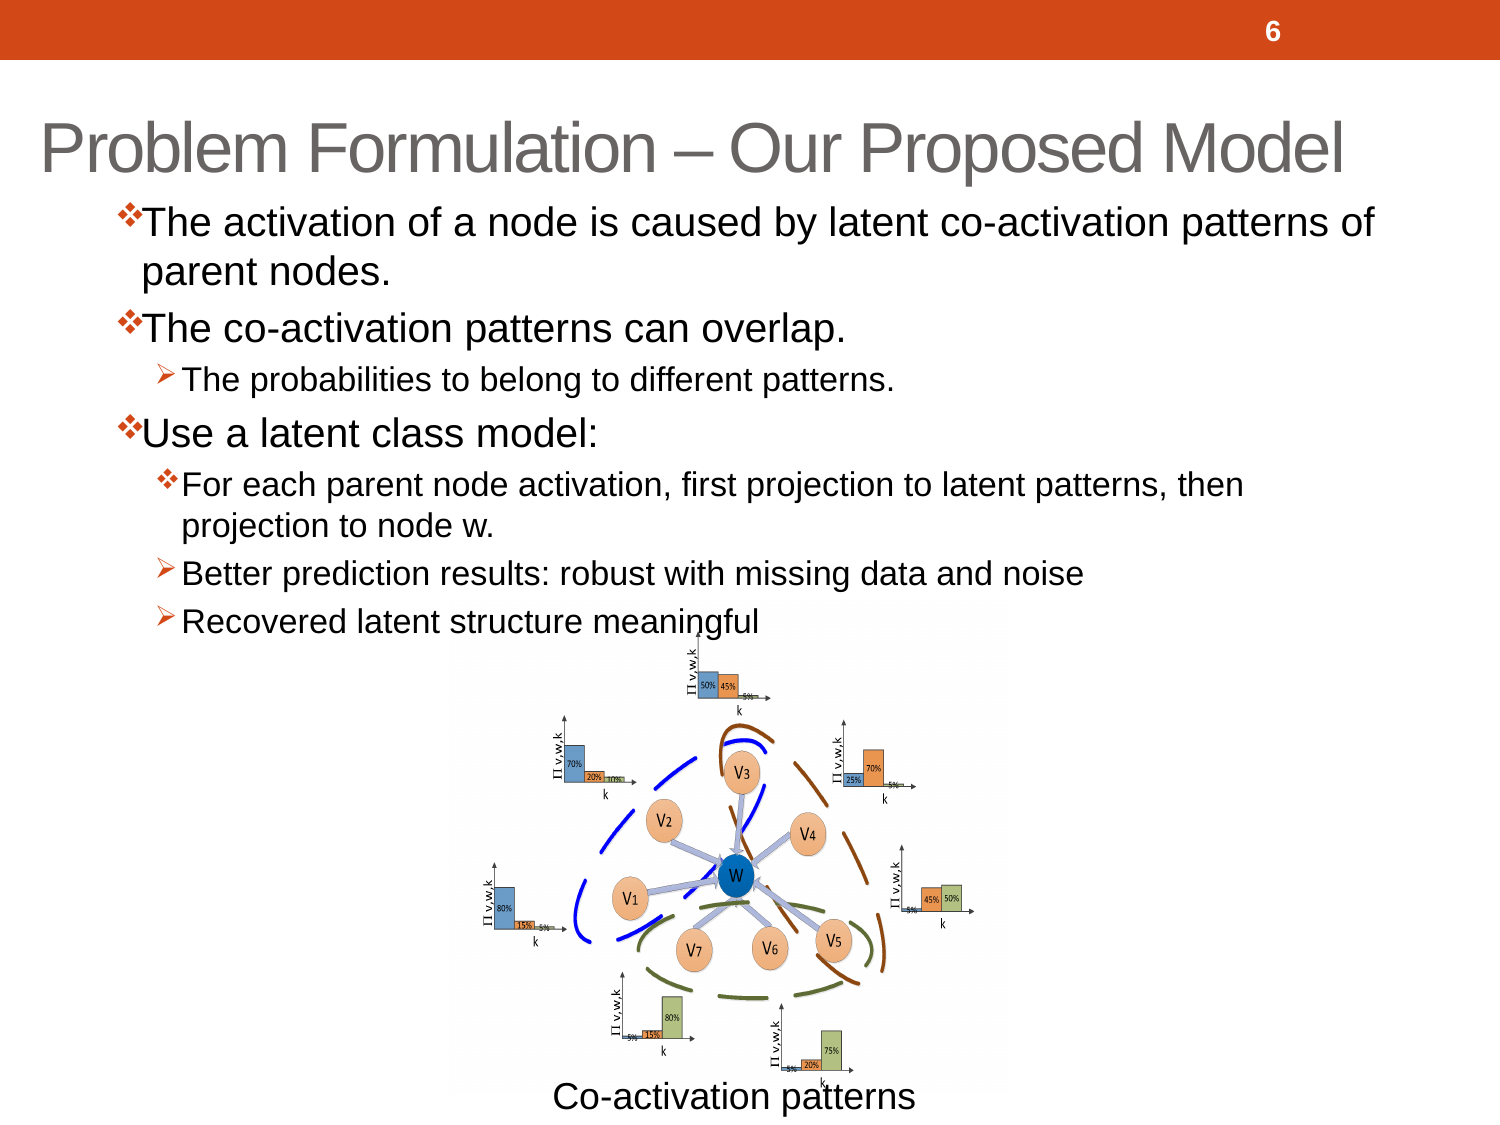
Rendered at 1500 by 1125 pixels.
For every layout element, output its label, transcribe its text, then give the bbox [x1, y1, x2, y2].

text_box Co-activation patterns [537, 1064, 1063, 1125]
title Problem Formulation – Our Proposed Model [24, 62, 1488, 225]
list The activation of a node is caused by latent co-activation patterns of parent nodes. The co-activation patterns can overlap. The probabilities to belong to different patterns. Use a latent class model: For each parent node activation, first projection to latent patterns, then projection to node w. Better prediction results: robust with missing data and noise Recovered latent structure meaningful [99, 187, 1413, 650]
slide_number 6 [1250, 3, 1425, 57]
picture [449, 600, 1008, 1095]
